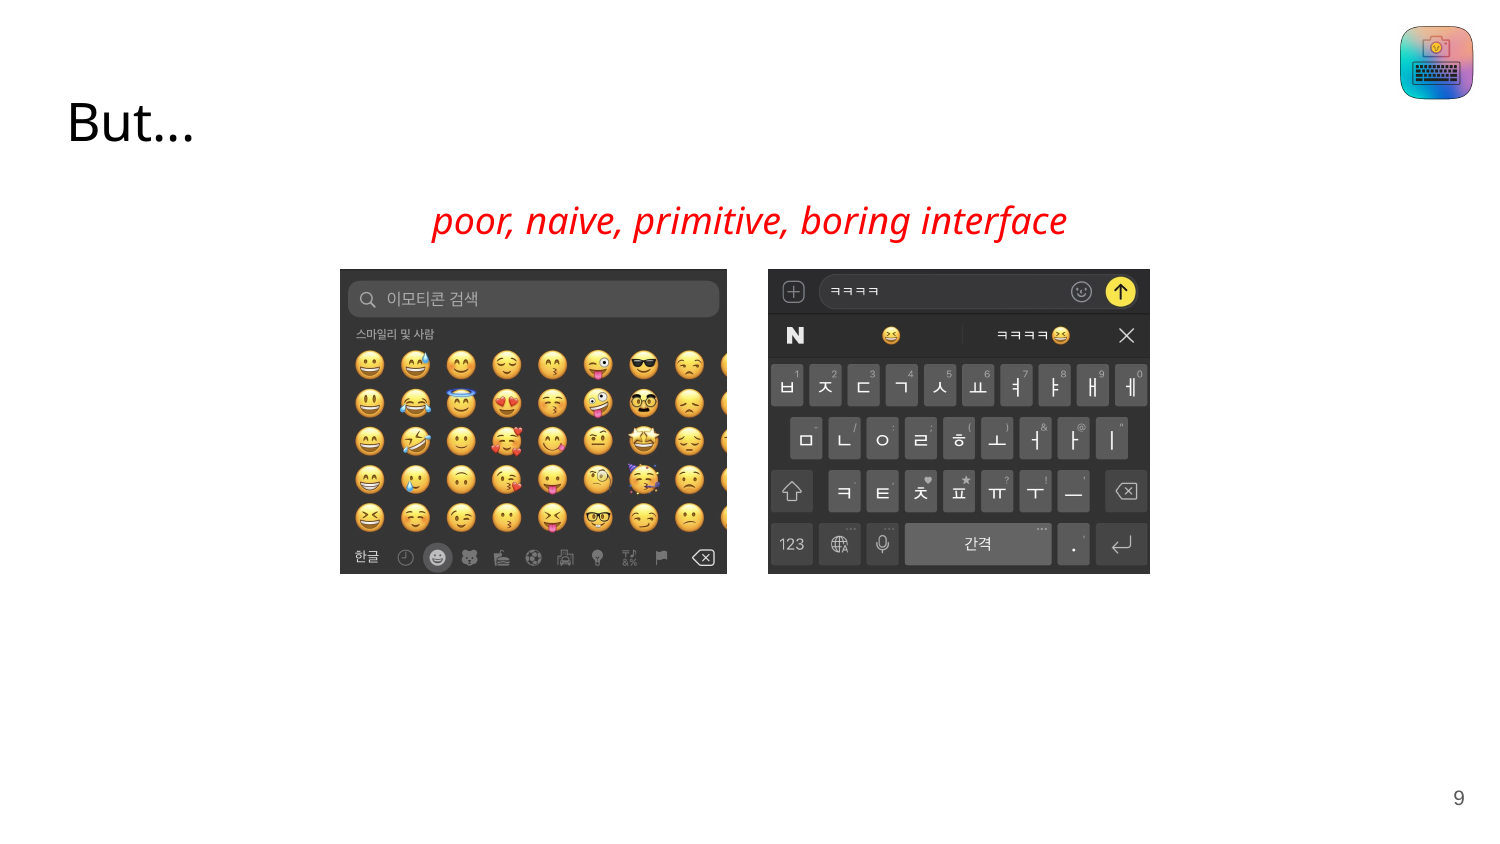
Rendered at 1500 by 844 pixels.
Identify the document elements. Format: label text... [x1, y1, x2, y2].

title But... [51, 72, 1449, 167]
list poor, naive, primitive, boring interface [51, 175, 1449, 283]
picture [340, 269, 727, 574]
slide_number ‹#› [1389, 764, 1480, 830]
picture [767, 269, 1150, 574]
picture [1398, 24, 1476, 102]
